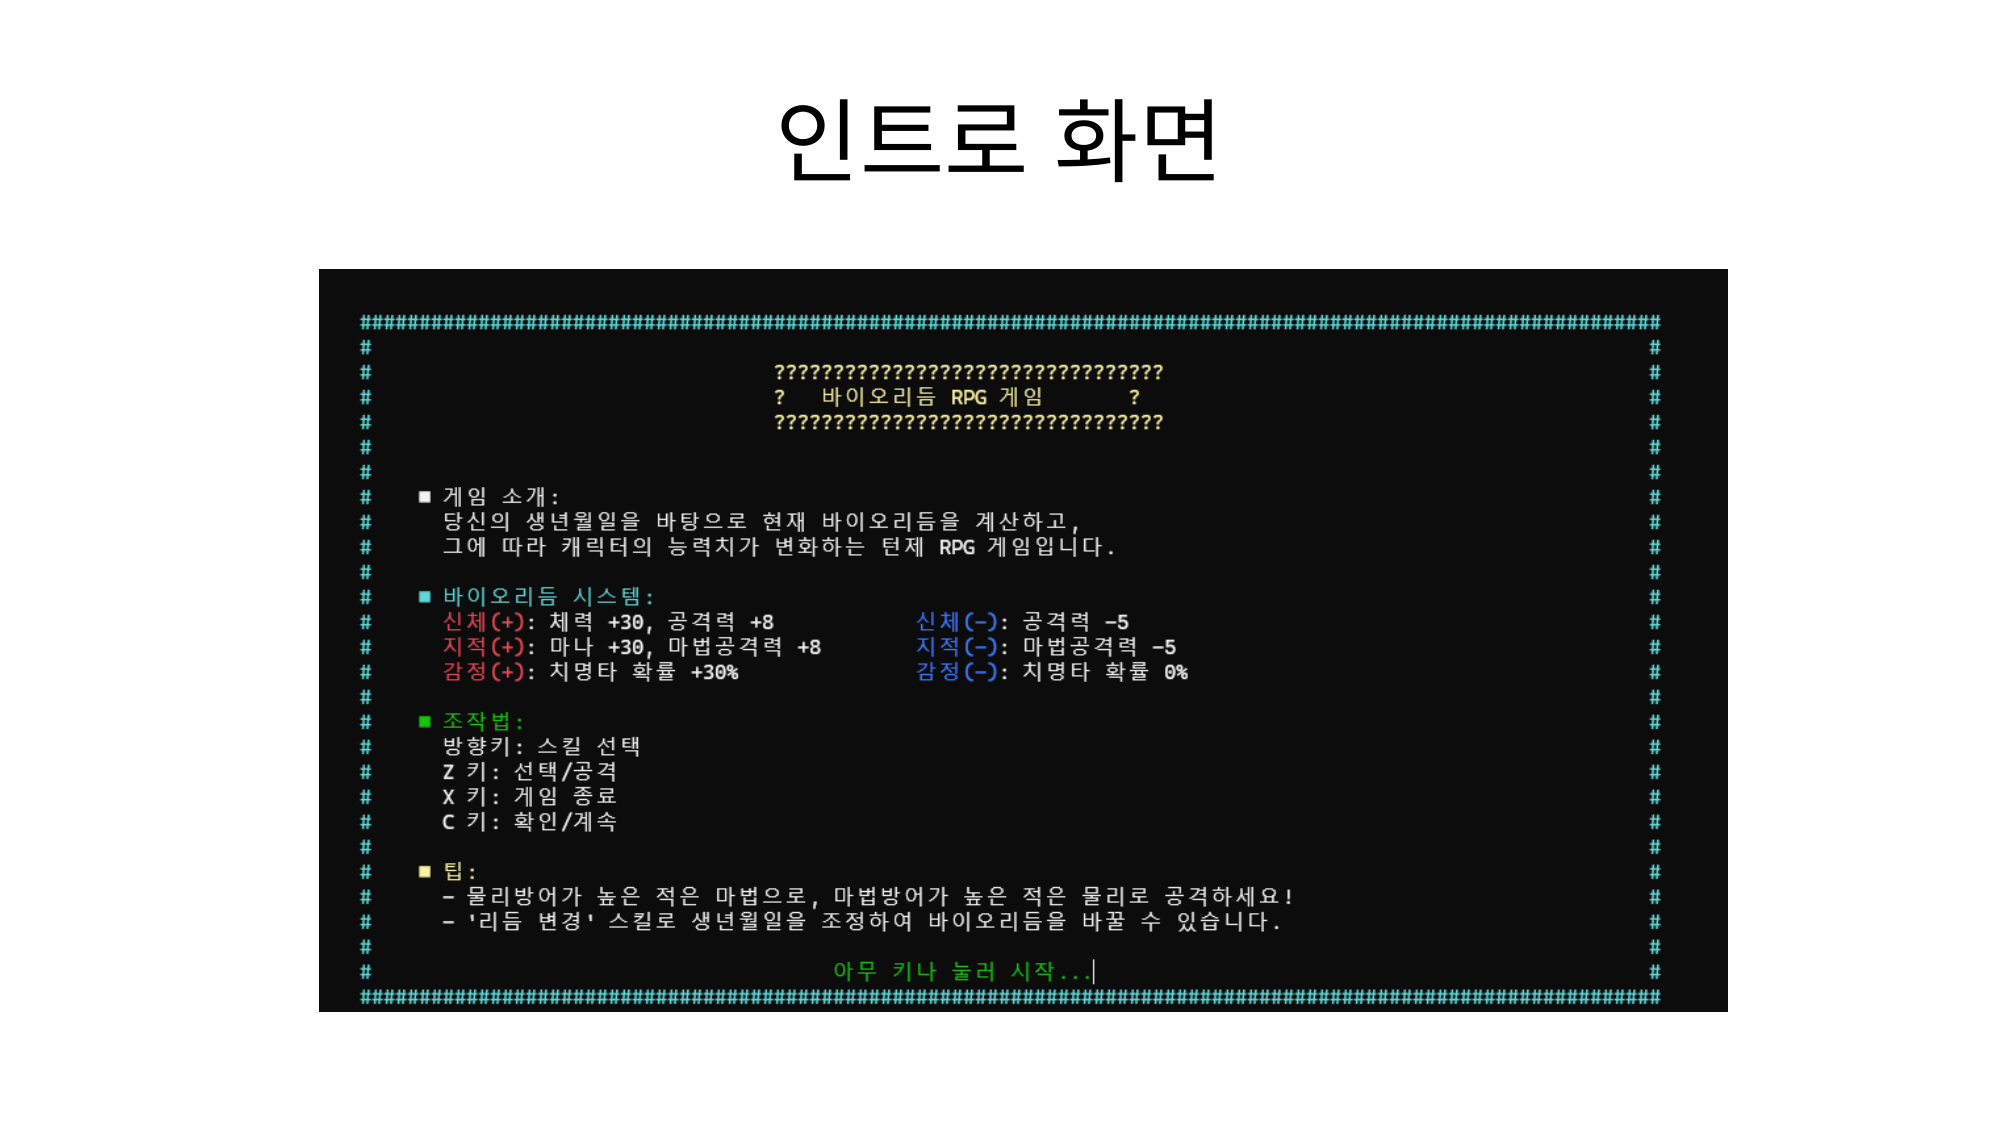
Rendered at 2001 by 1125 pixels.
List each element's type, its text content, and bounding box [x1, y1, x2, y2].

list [318, 268, 1729, 1013]
title 인트로 화면 [99, 45, 1900, 233]
